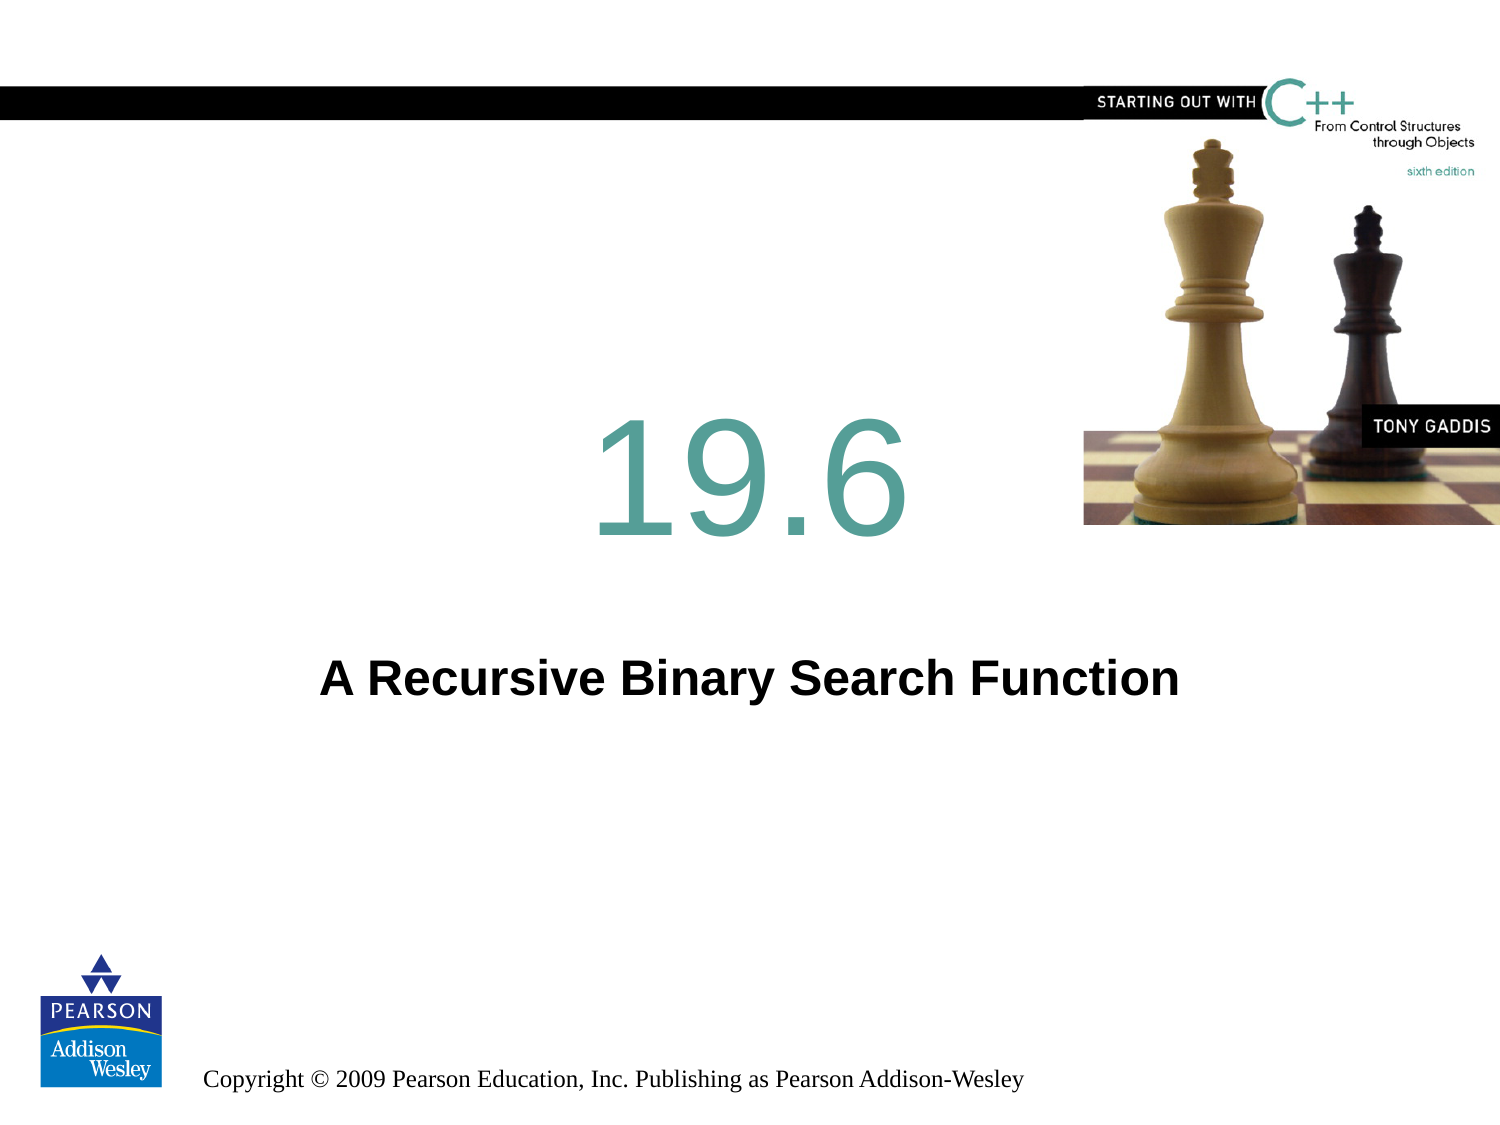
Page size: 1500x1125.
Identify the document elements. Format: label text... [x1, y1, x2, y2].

title 19.6 [112, 375, 1388, 563]
subtitle A Recursive Binary Search Function [225, 637, 1275, 925]
picture [37, 949, 164, 1089]
